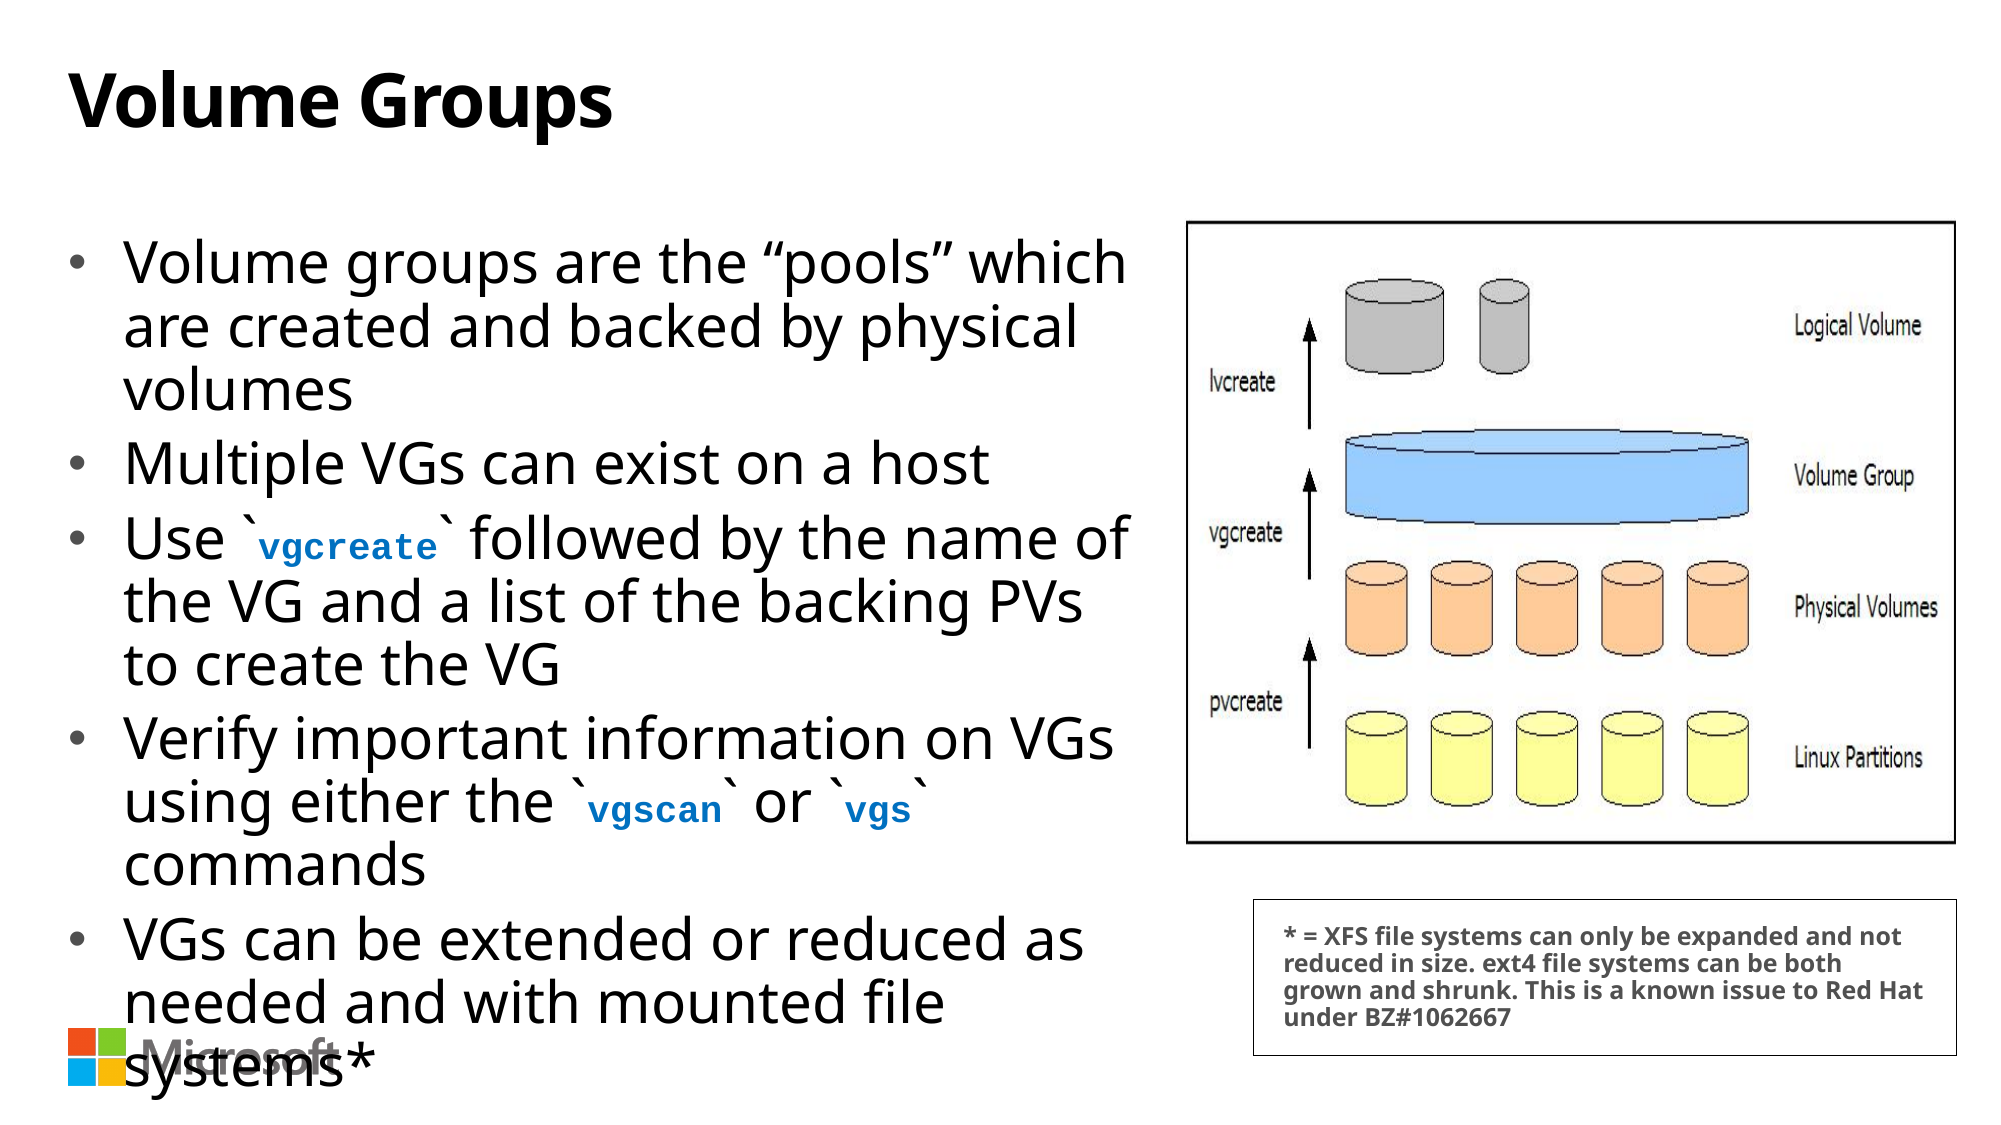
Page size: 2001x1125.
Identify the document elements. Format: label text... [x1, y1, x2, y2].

picture [1184, 218, 1957, 846]
title Volume Groups [44, 47, 1957, 196]
list Volume groups are the “pools” which are created and backed by physical volumes Multiple VGs can exist on a host Use `vgcreate` followed by the name of the VG and a list of the backing PVs to create the VG Verify important information on VGs using either the `vgscan` or `vgs` commands VGs can be extended or reduced as needed and with mounted file systems* [44, 218, 1156, 1084]
text_box * = XFS file systems can only be expanded and not reduced in size. ext4 file systems can be both grown and shrunk. This is a known issue to Red Hat under BZ#1062667 [1253, 899, 1957, 1056]
